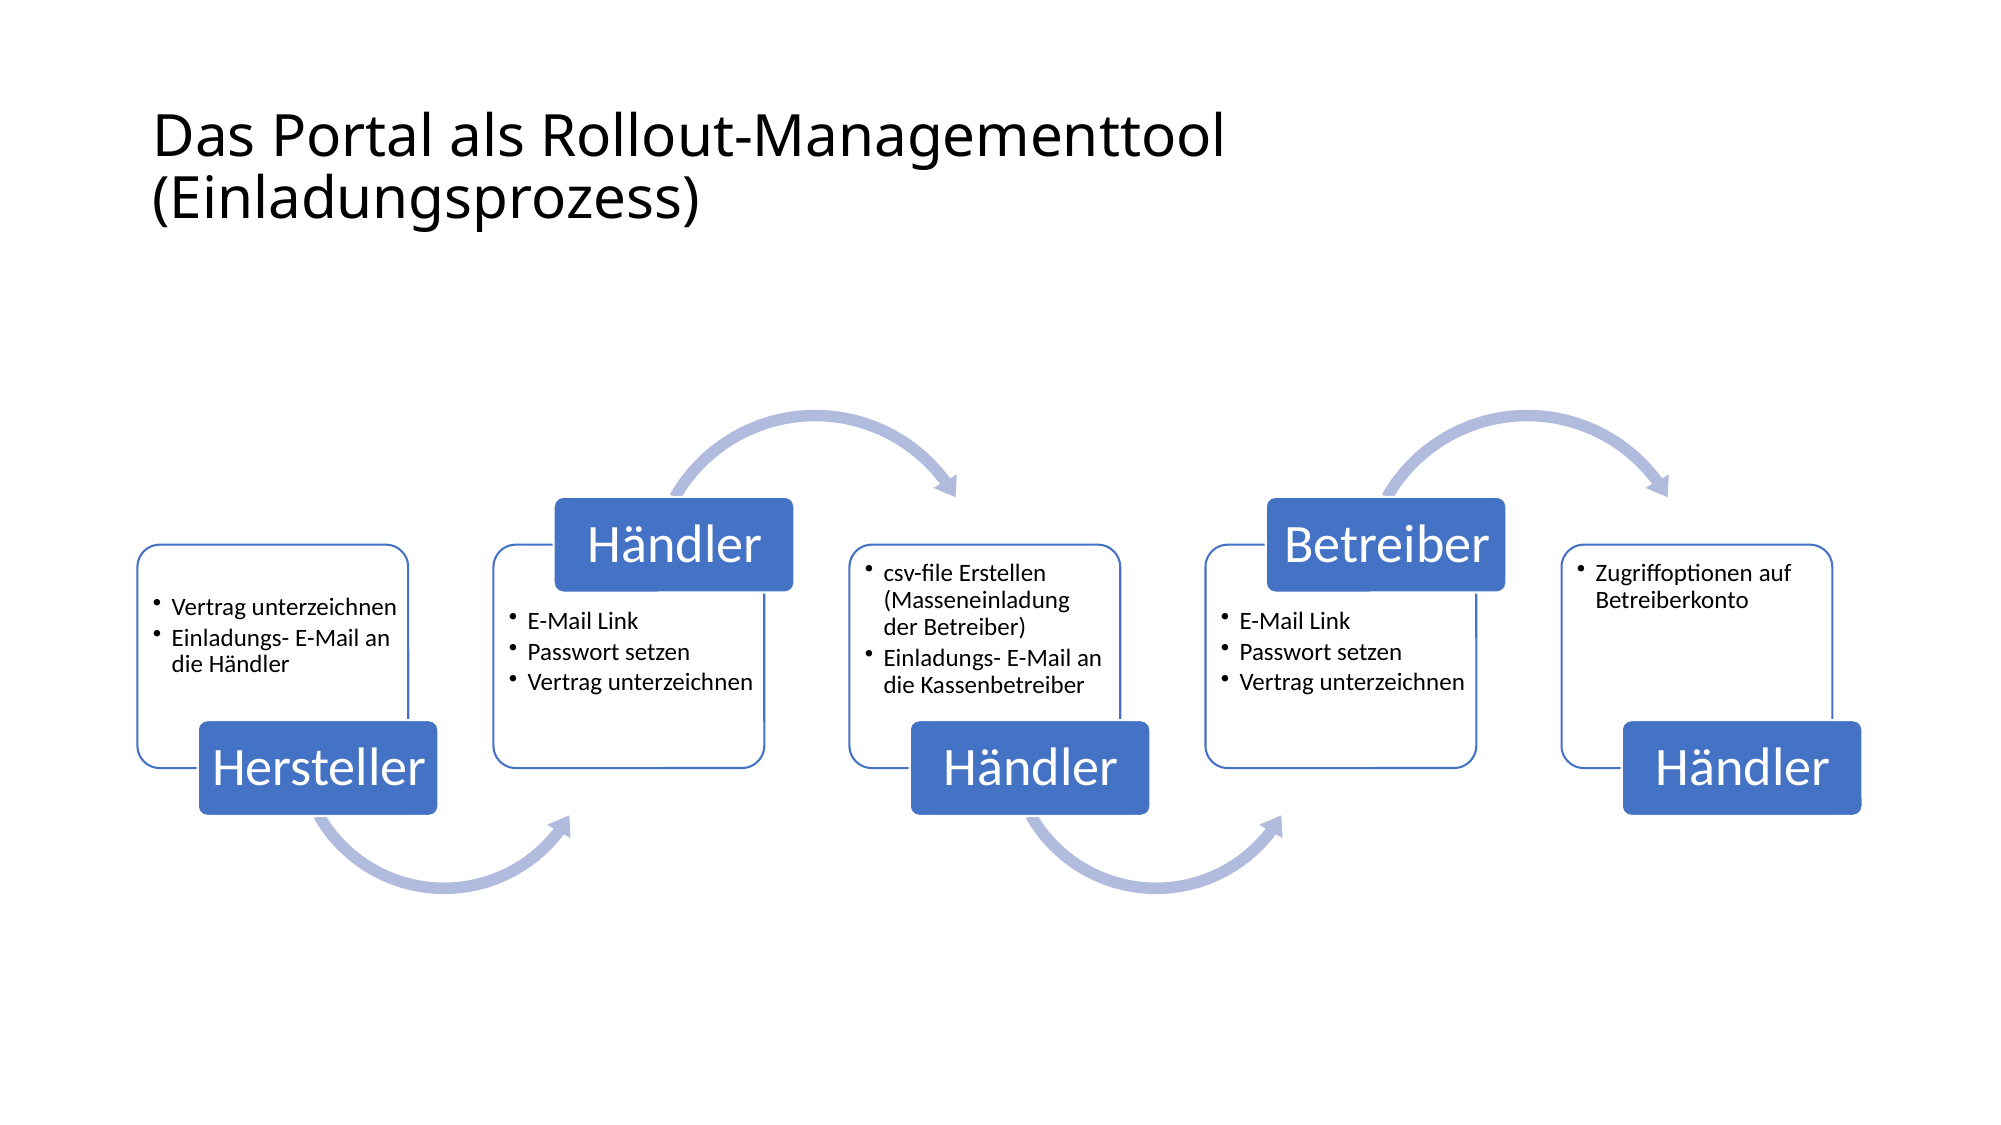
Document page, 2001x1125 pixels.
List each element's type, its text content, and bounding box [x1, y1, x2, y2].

title Das Portal als Rollout-Managementtool (Einladungsprozess) [137, 59, 1863, 278]
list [137, 299, 1863, 1014]
